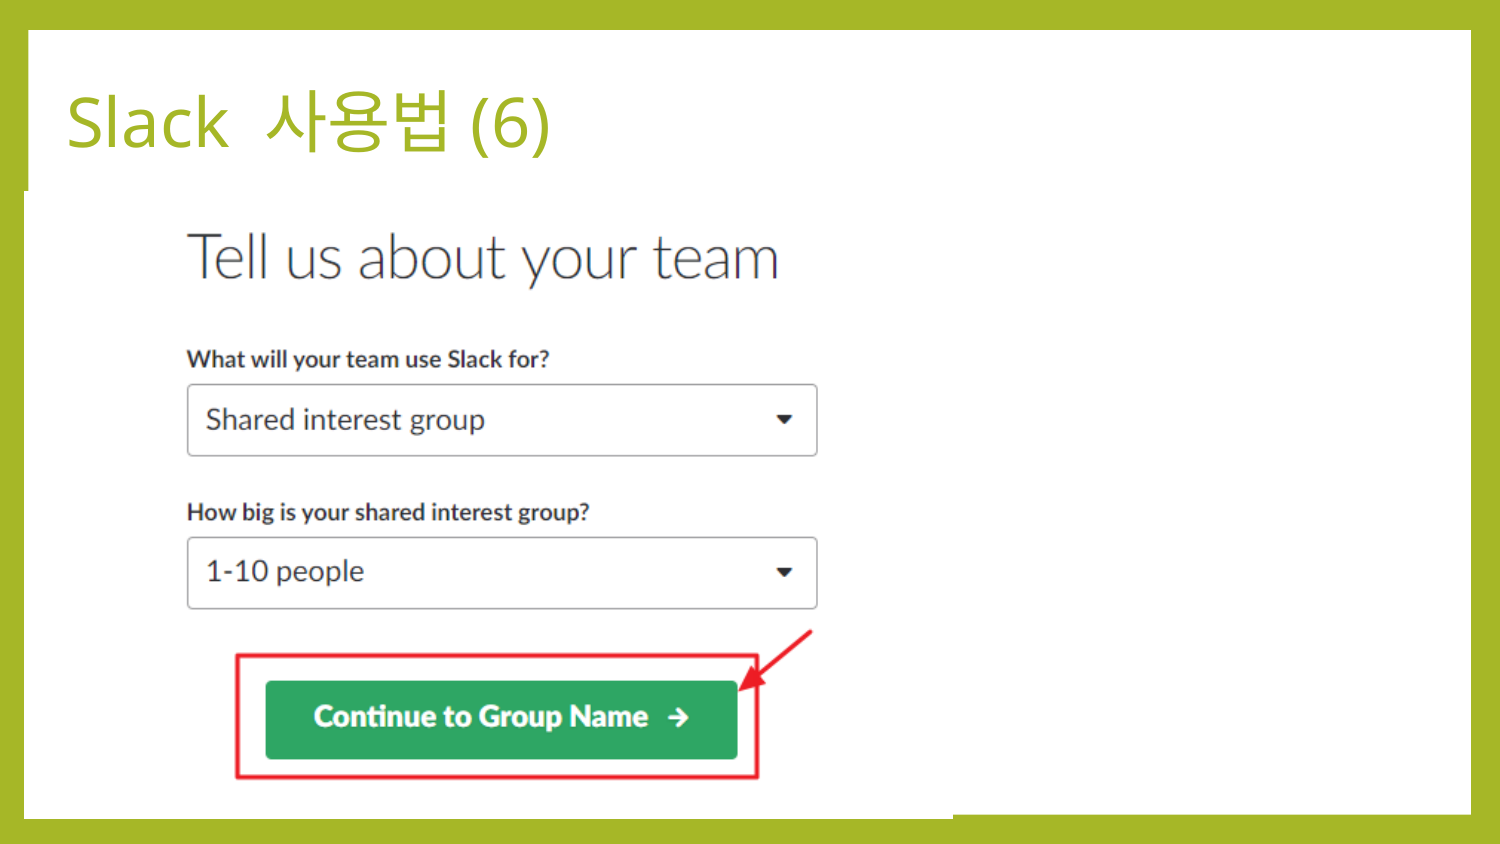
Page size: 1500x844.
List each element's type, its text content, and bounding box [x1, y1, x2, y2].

picture [24, 191, 953, 819]
title Slack 사용법(6) [51, 72, 1449, 167]
